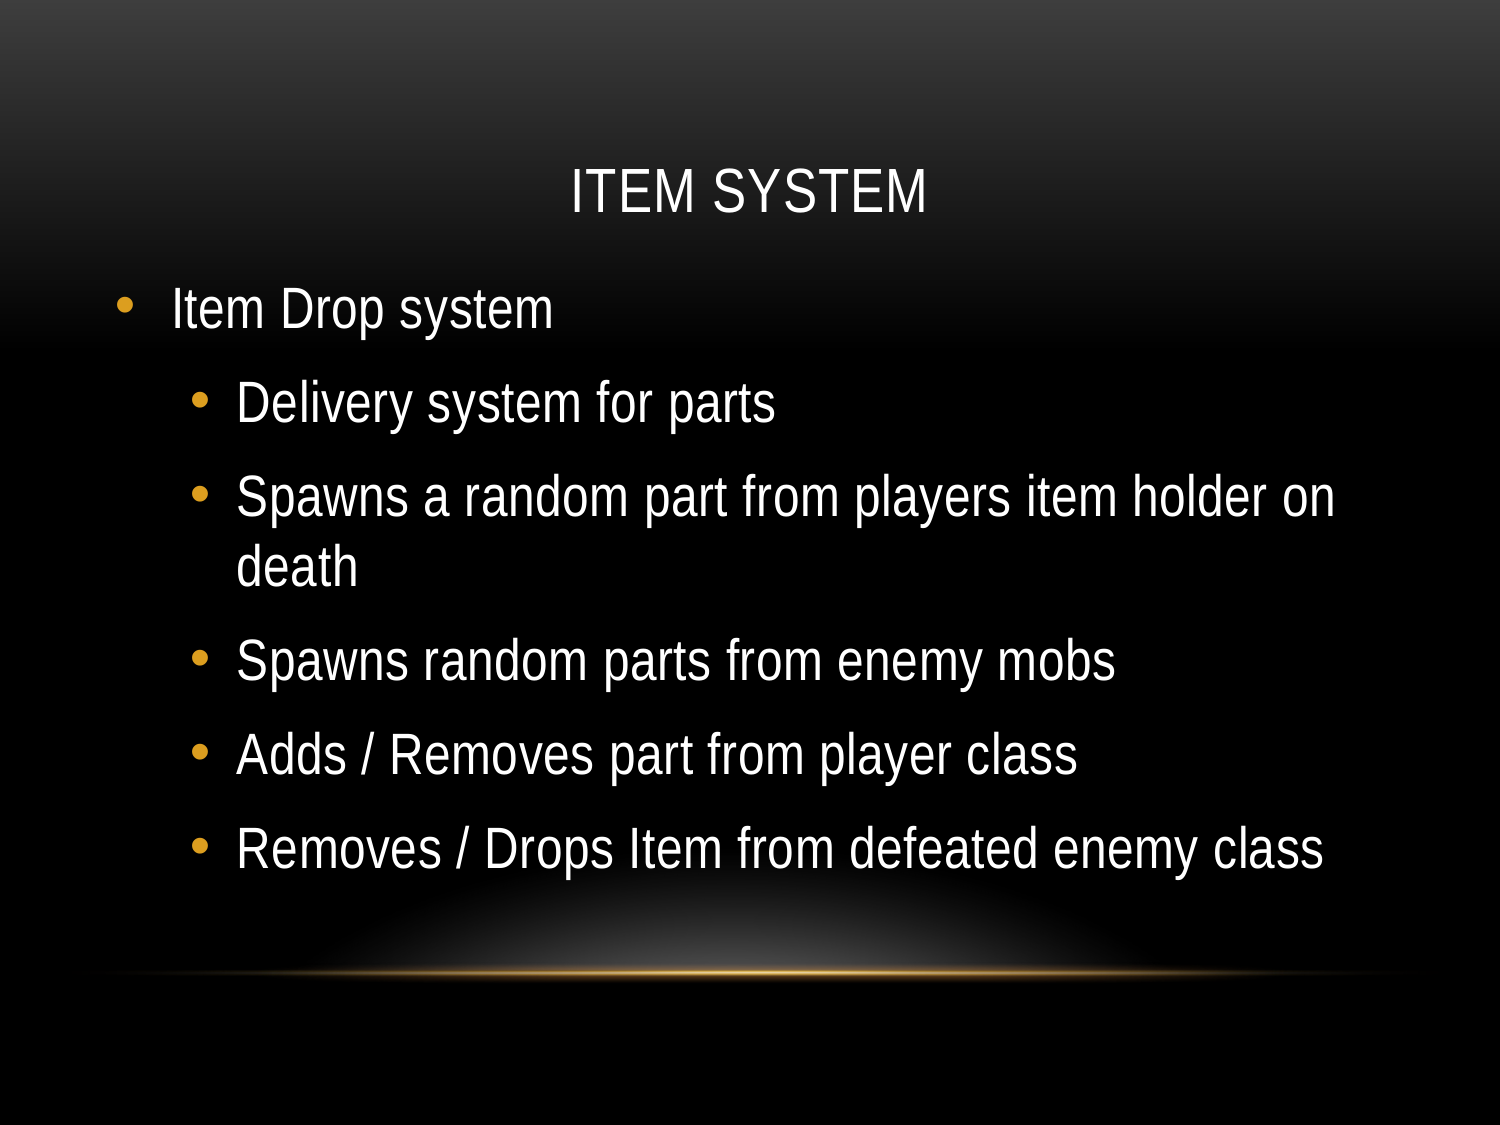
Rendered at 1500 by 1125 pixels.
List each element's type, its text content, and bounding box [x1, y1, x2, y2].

list Item Drop system Delivery system for parts Spawns a random part from players item holder on death Spawns random parts from enemy mobs Adds / Removes part from player class Removes / Drops Item from defeated enemy class [99, 262, 1400, 938]
picture [0, 0, 1500, 1125]
title Item system [99, 45, 1400, 233]
